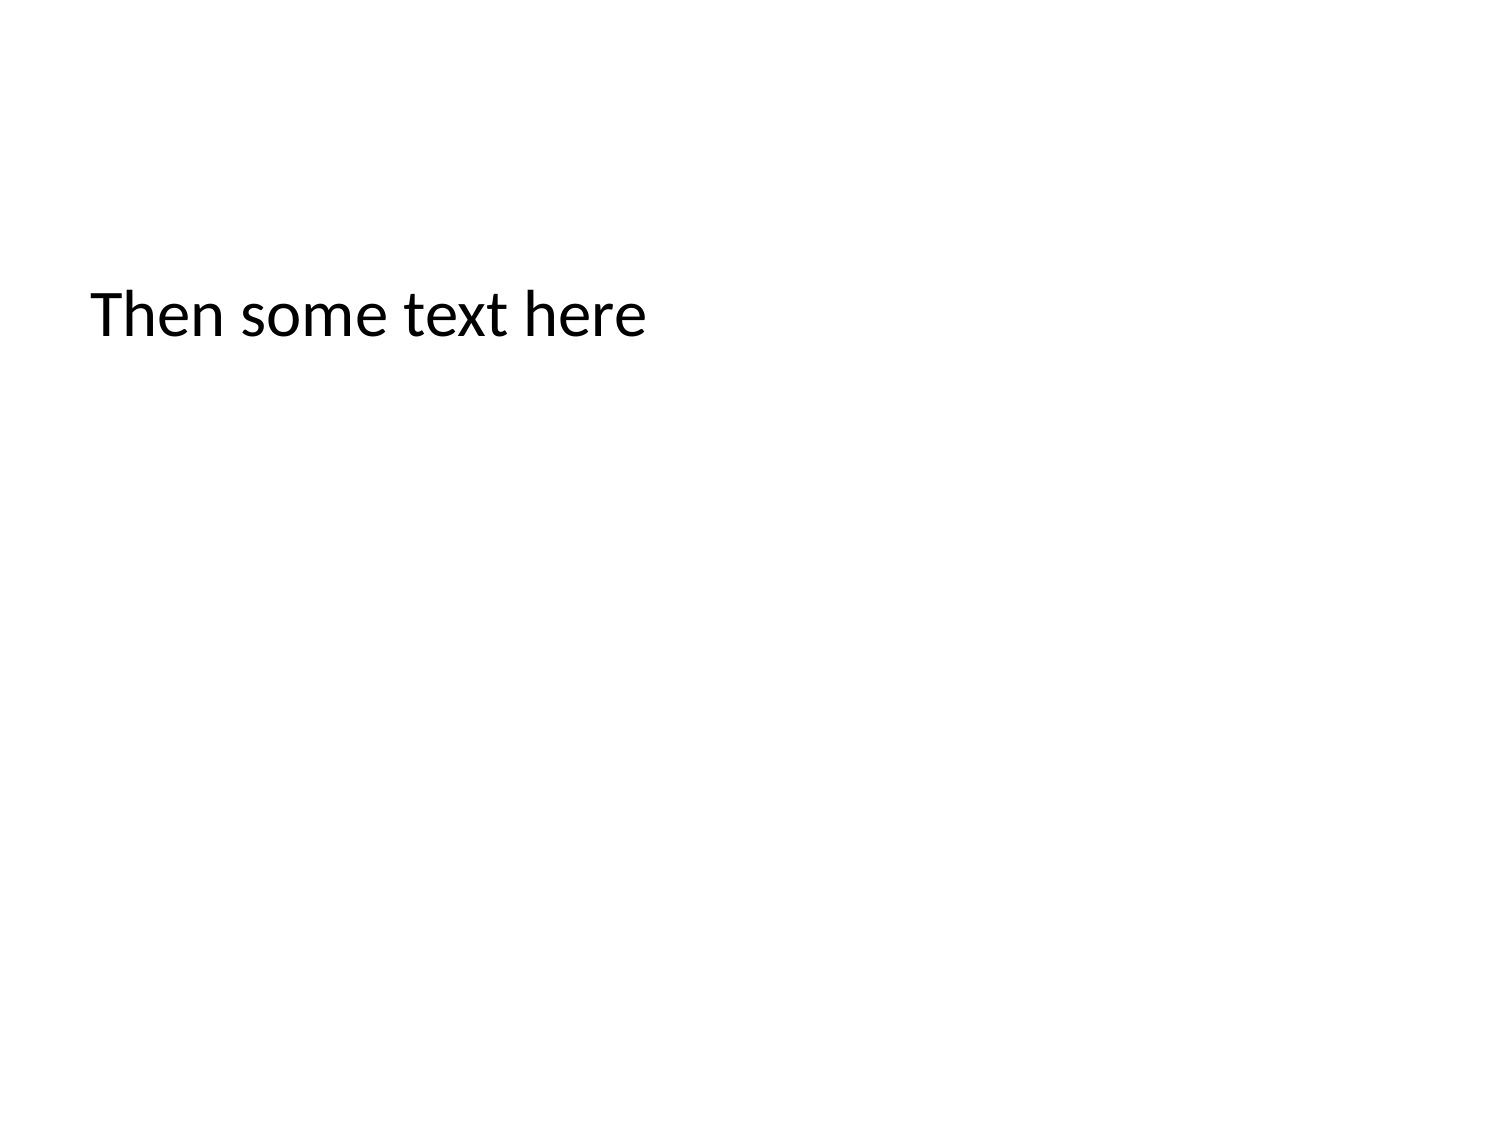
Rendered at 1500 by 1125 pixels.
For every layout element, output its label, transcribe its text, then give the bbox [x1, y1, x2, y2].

list Then some text here [75, 262, 1425, 1005]
